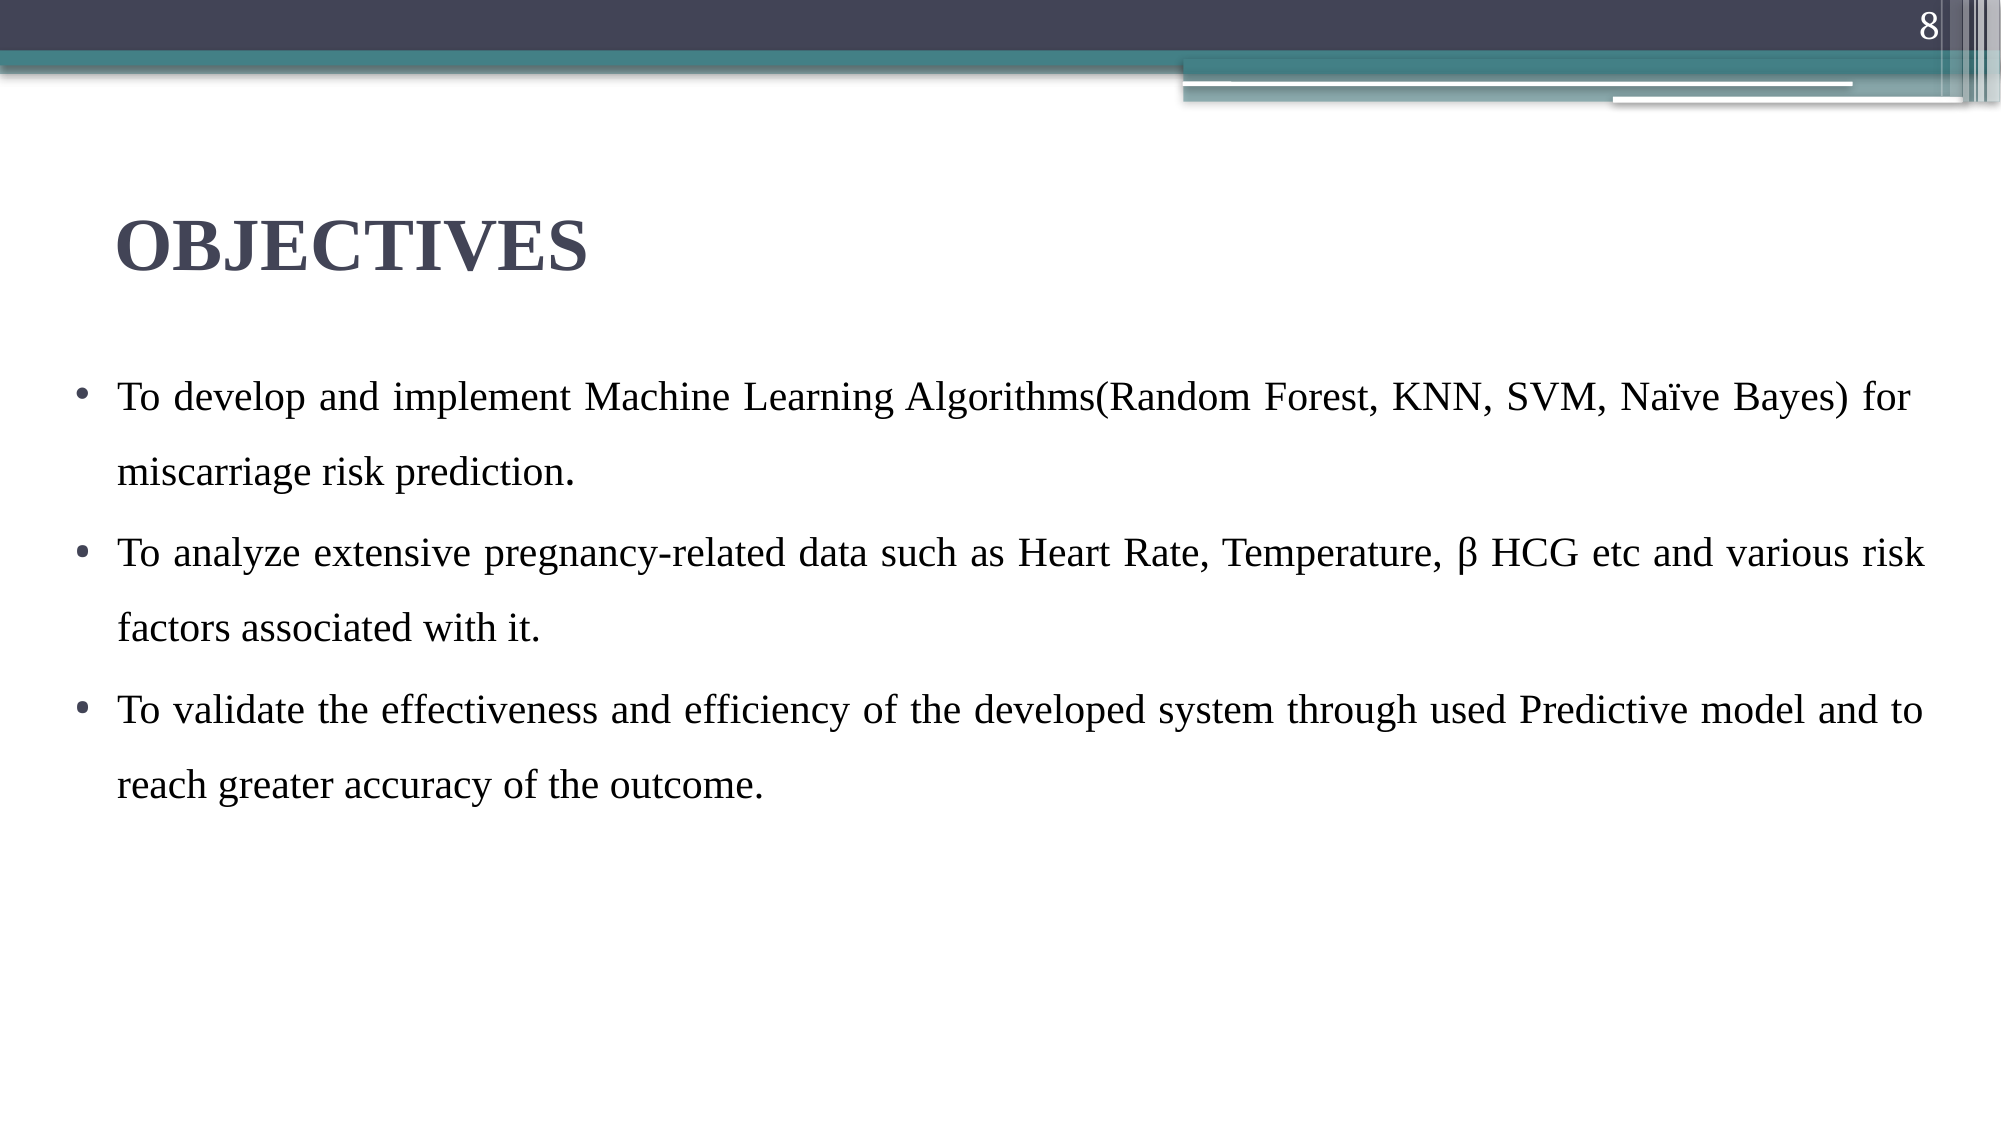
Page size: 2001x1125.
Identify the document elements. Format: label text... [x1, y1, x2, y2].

slide_number 8 [1788, 0, 1955, 61]
list To develop and implement Machine Learning Algorithms(Random Forest, KNN, SVM, Naïve Bayes) for miscarriage risk prediction. To analyze extensive pregnancy-related data such as Heart Rate, Temperature, β HCG etc and various risk factors associated with it. To validate the effectiveness and efficiency of the developed system through used Predictive model and to reach greater accuracy of the outcome. [42, 335, 1941, 1004]
title OBJECTIVES [99, 153, 1900, 329]
